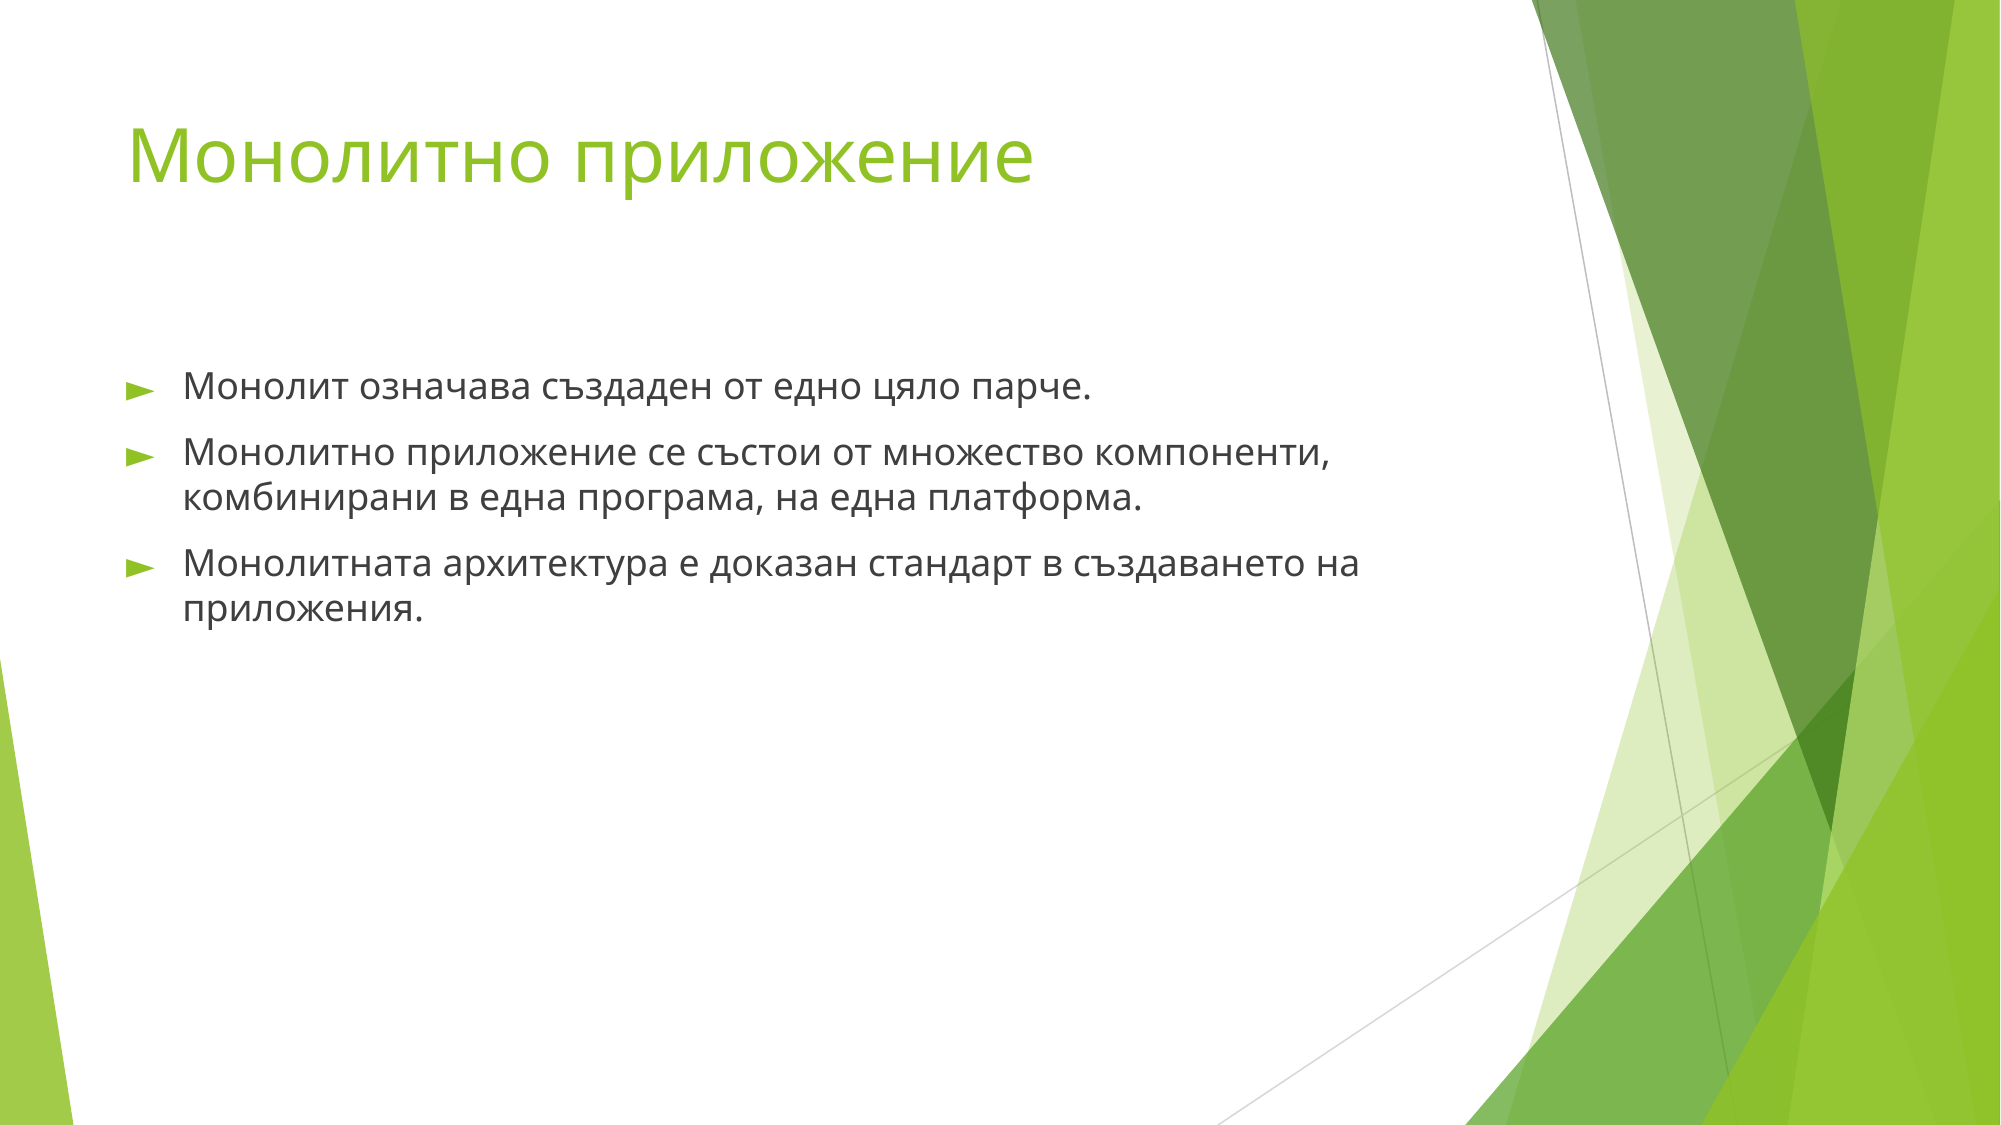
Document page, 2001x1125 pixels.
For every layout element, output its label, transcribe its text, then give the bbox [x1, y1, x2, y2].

title Монолитно приложение [111, 99, 1522, 317]
list Монолит означава създаден от едно цяло парче. Монолитно приложение се състои от множество компоненти, комбинирани в една програма, на една платформа. Монолитната архитектура е доказан стандарт в създаването на приложения. [111, 354, 1522, 992]
